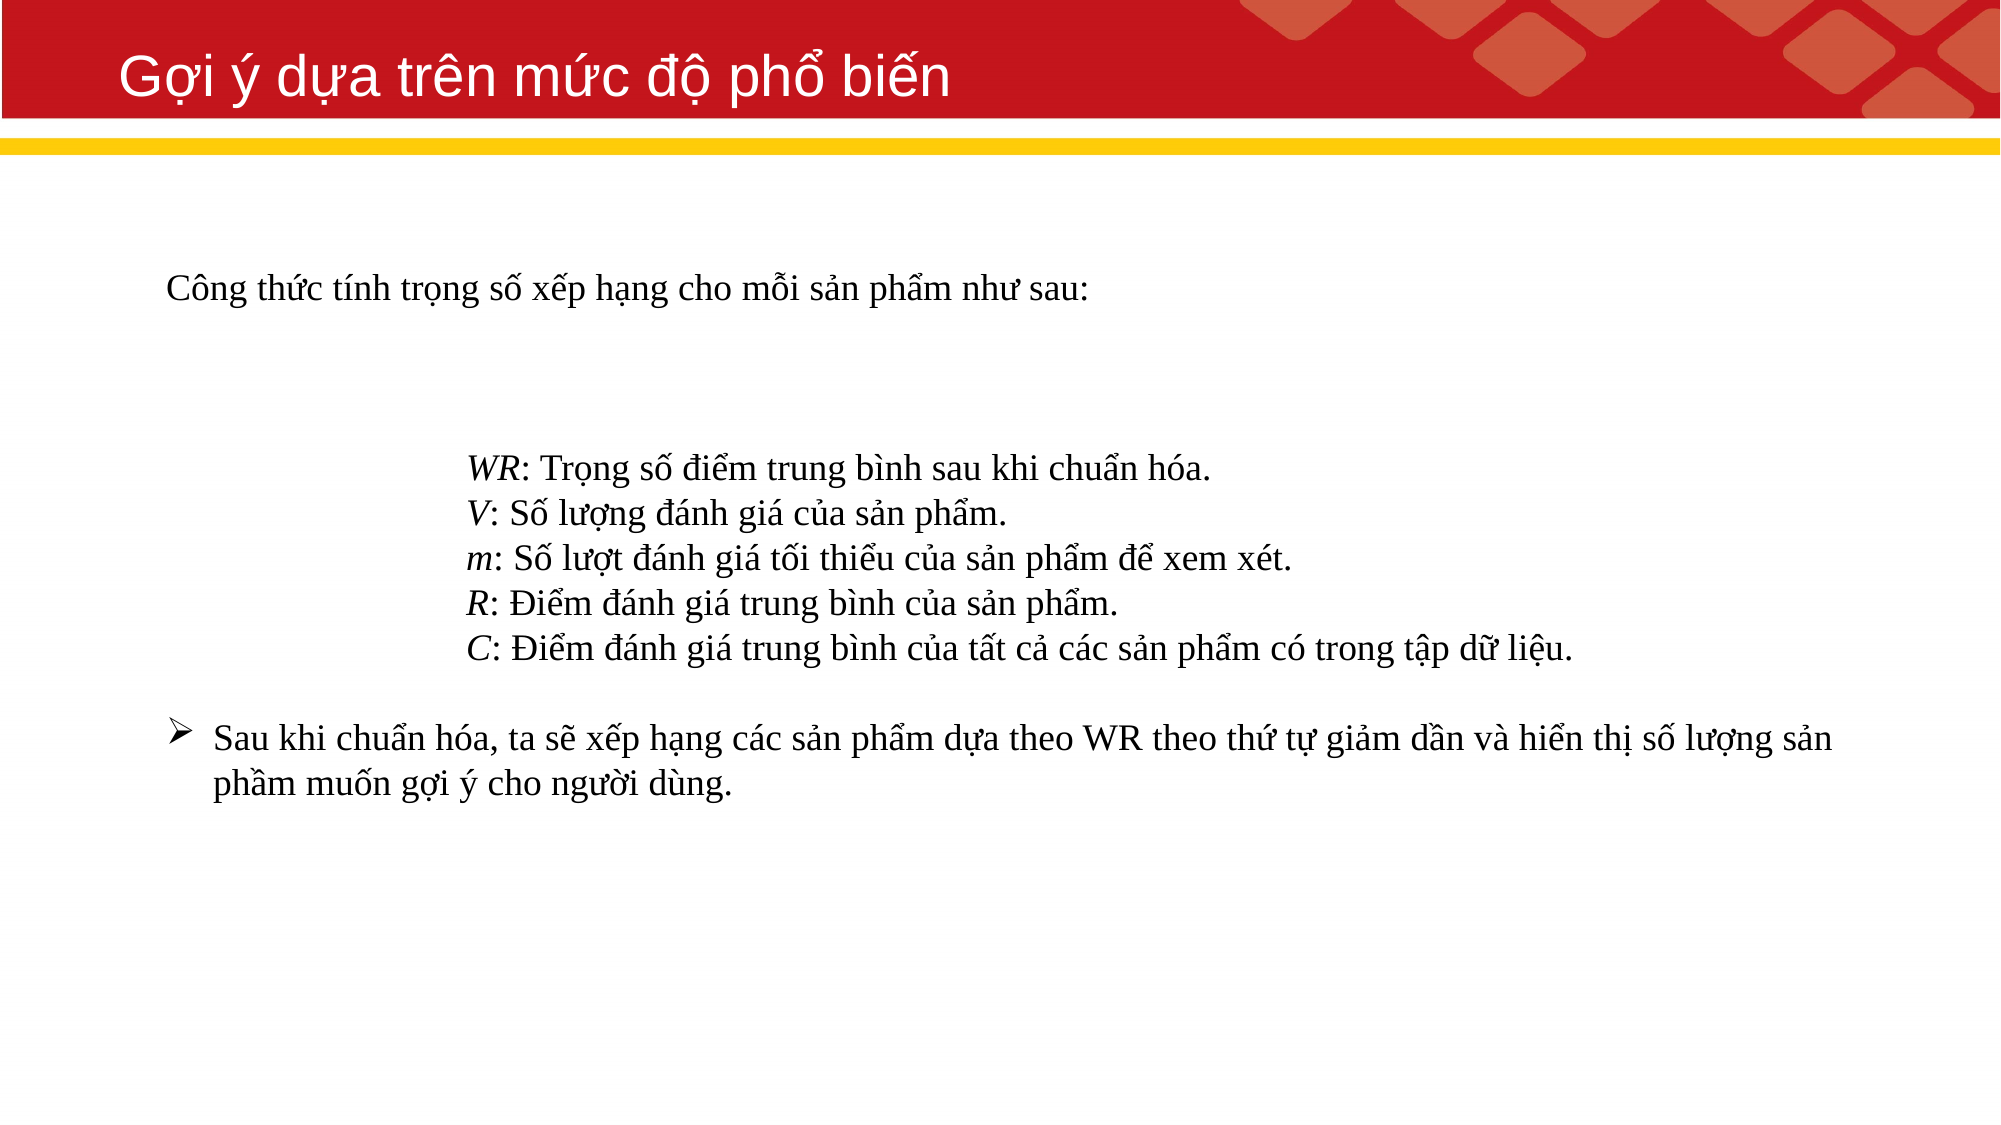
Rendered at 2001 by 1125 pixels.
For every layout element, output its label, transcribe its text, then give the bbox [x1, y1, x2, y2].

text_box Gợi ý dựa trên mức độ phổ biến [104, 30, 968, 116]
picture [0, 0, 2001, 1125]
